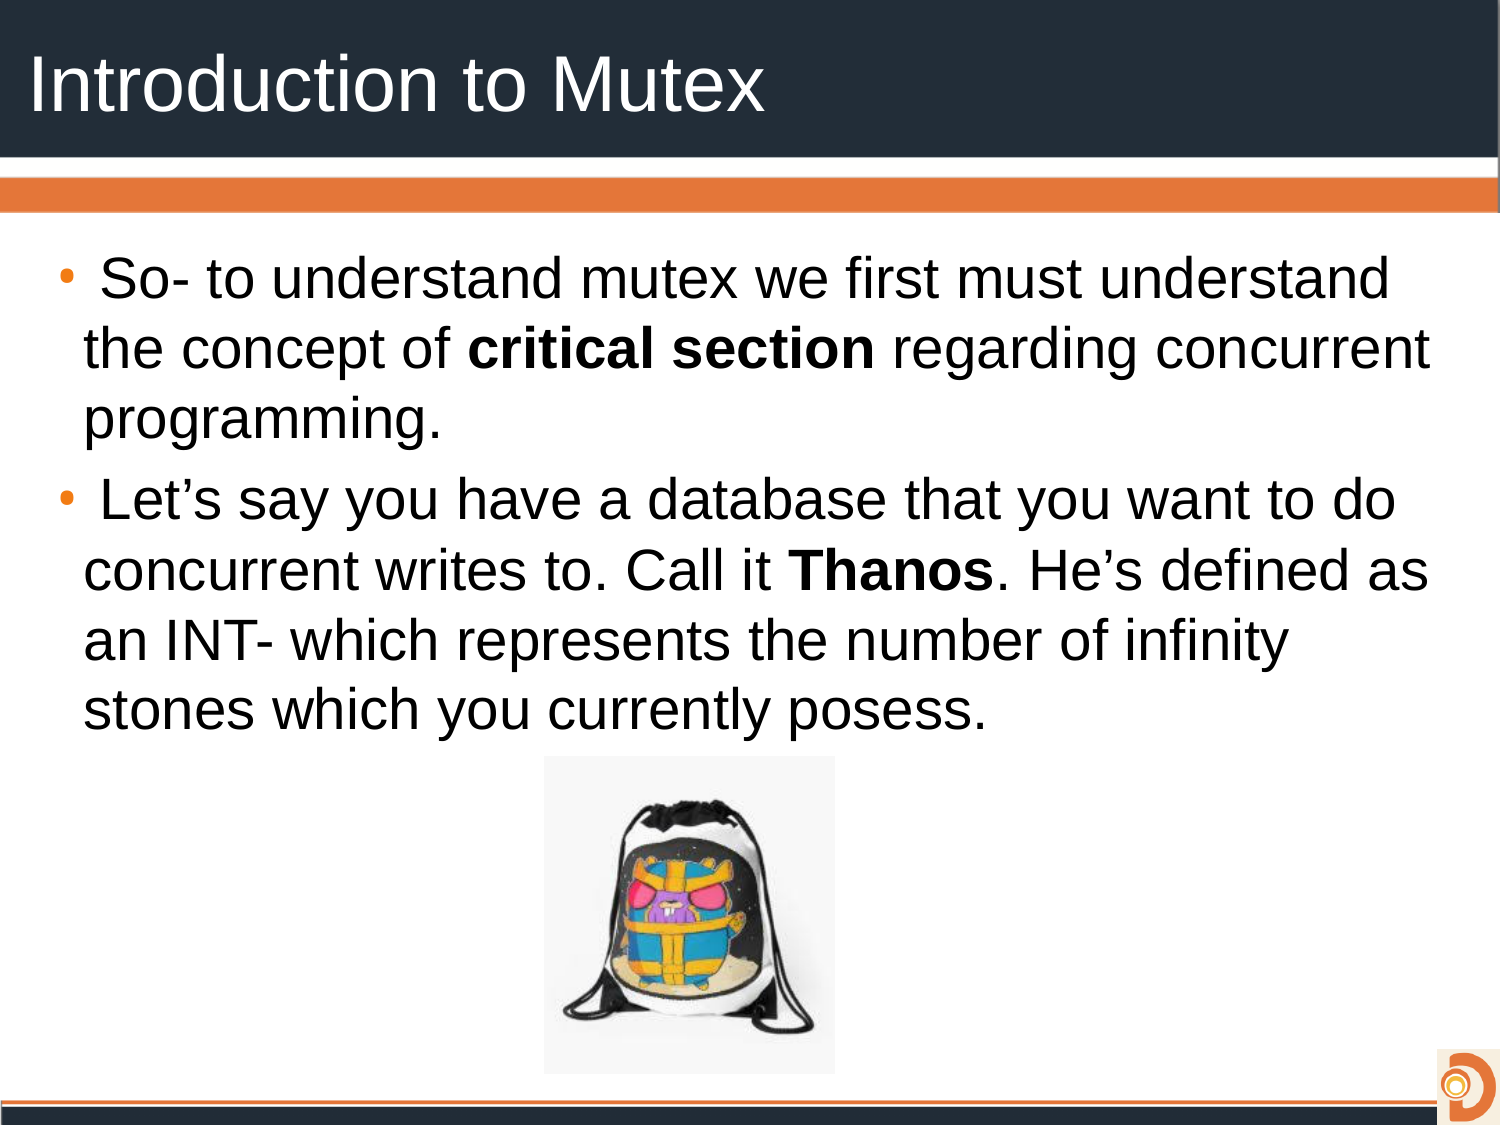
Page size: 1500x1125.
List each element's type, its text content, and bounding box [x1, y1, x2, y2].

list So- to understand mutex we first must understand the concept of critical section regarding concurrent programming. Let’s say you have a database that you want to do concurrent writes to. Call it Thanos. He’s defined as an INT- which represents the number of infinity stones which you currently posess. [12, 224, 1488, 1050]
title Introduction to Mutex [12, 24, 1488, 136]
picture [544, 755, 835, 1074]
picture [2, 1049, 1500, 1125]
picture [0, 0, 1500, 213]
